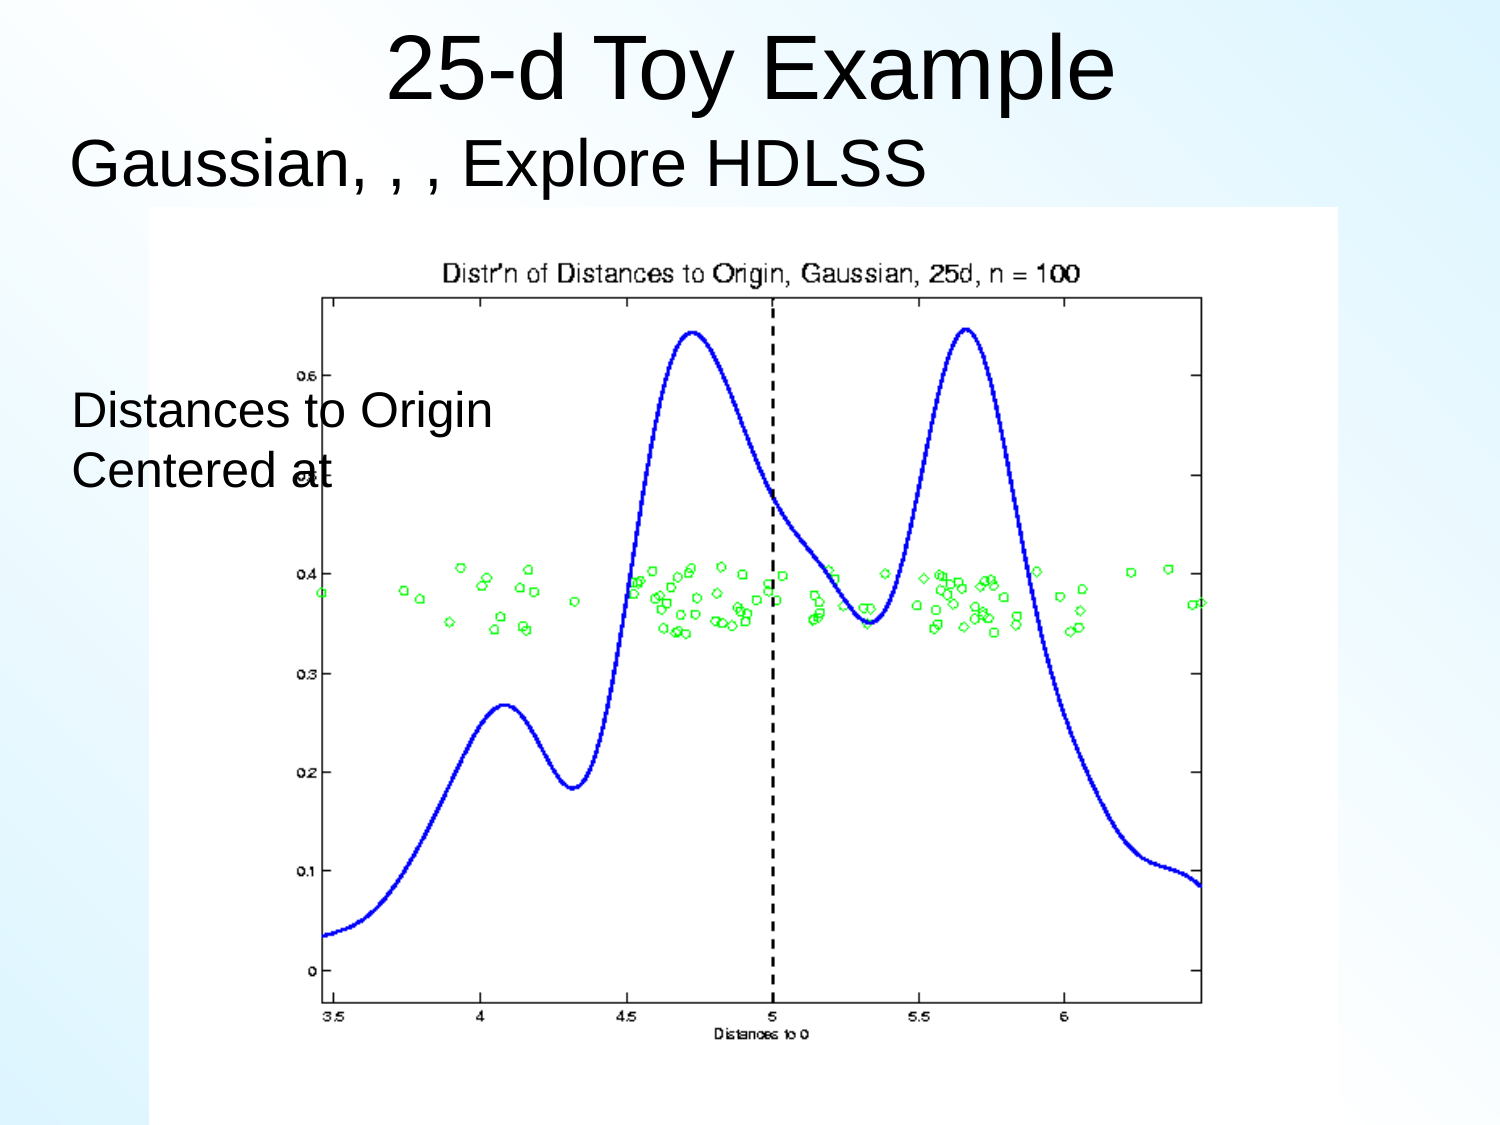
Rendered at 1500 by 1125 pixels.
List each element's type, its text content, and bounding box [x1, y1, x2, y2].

picture [148, 207, 1338, 1125]
title 25-d Toy Example [54, 0, 1450, 125]
